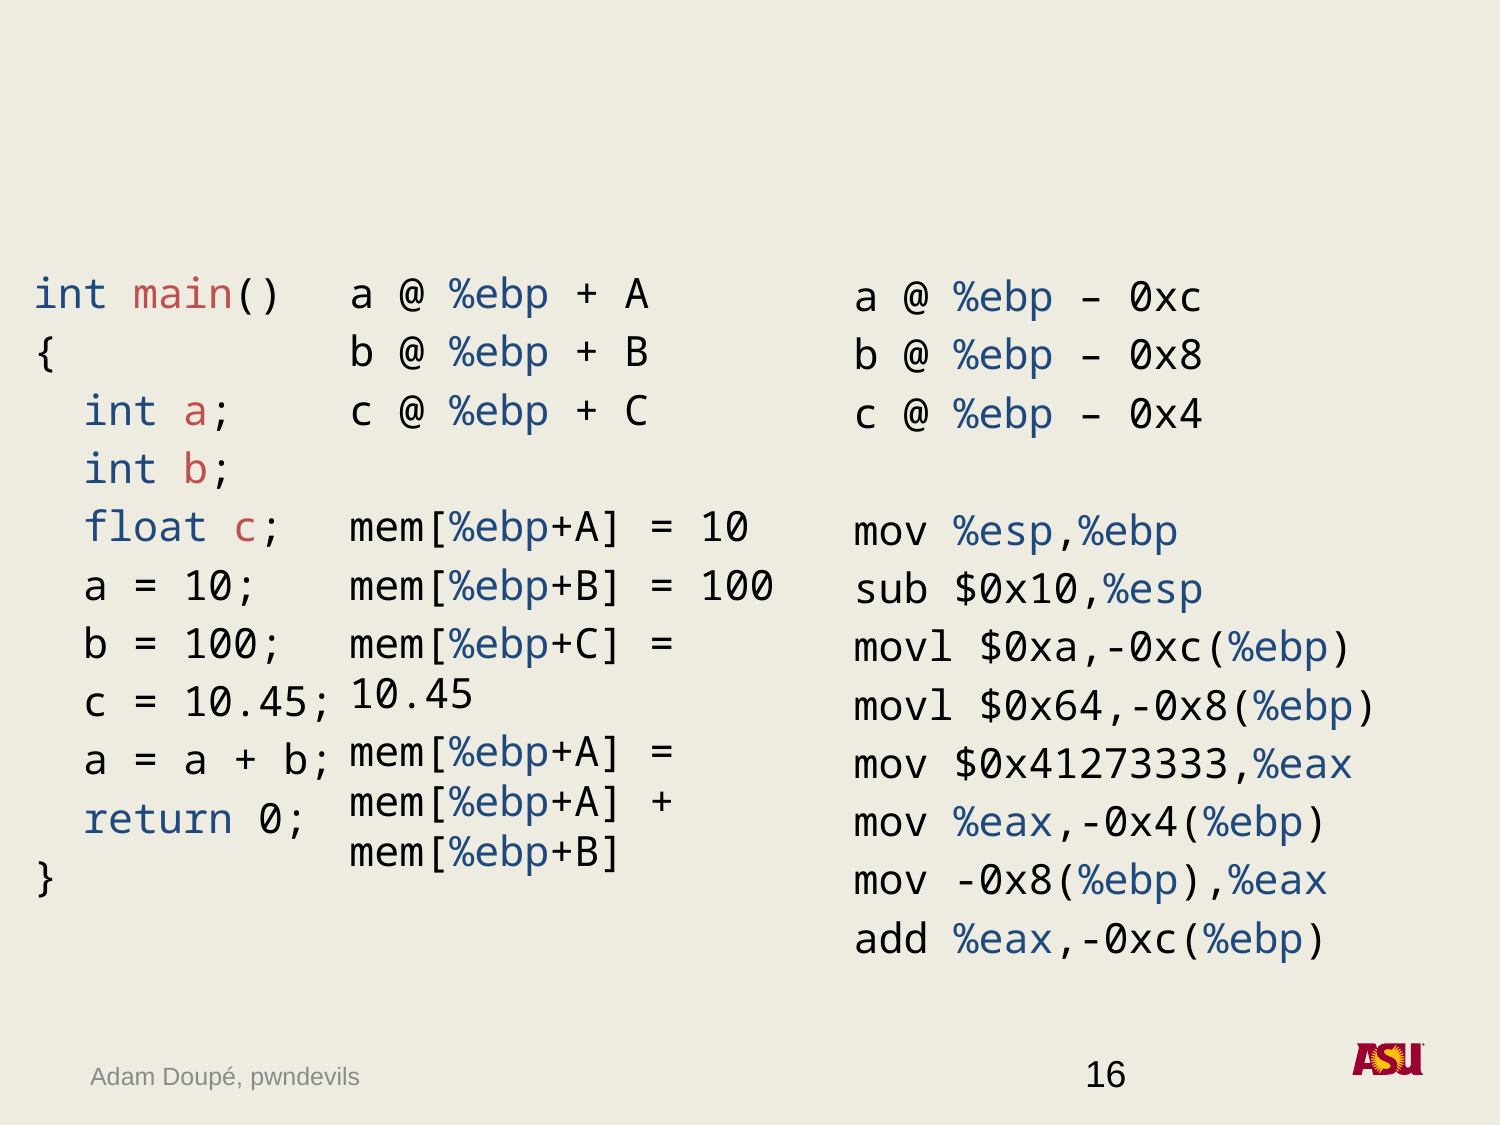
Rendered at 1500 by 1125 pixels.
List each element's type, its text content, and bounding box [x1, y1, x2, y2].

list int main() { int a; int b; float c; a = 10; b = 100; c = 10.45; a = a + b; return 0; } [18, 259, 430, 1002]
slide_number 16 [1070, 1043, 1421, 1103]
text_box a @ %ebp – 0xc b @ %ebp – 0x8 c @ %ebp – 0x4 mov %esp,%ebp sub $0x10,%esp movl $0xa,-0xc(%ebp) movl $0x64,-0x8(%ebp) mov $0x41273333,%eax mov %eax,-0x4(%ebp) mov -0x8(%ebp),%eax add %eax,-0xc(%ebp) [838, 262, 1500, 1043]
text_box a @ %ebp + A b @ %ebp + B c @ %ebp + C mem[%ebp+A] = 10 mem[%ebp+B] = 100 mem[%ebp+C] = 10.45 mem[%ebp+A] = mem[%ebp+A] + mem[%ebp+B] [334, 259, 839, 953]
